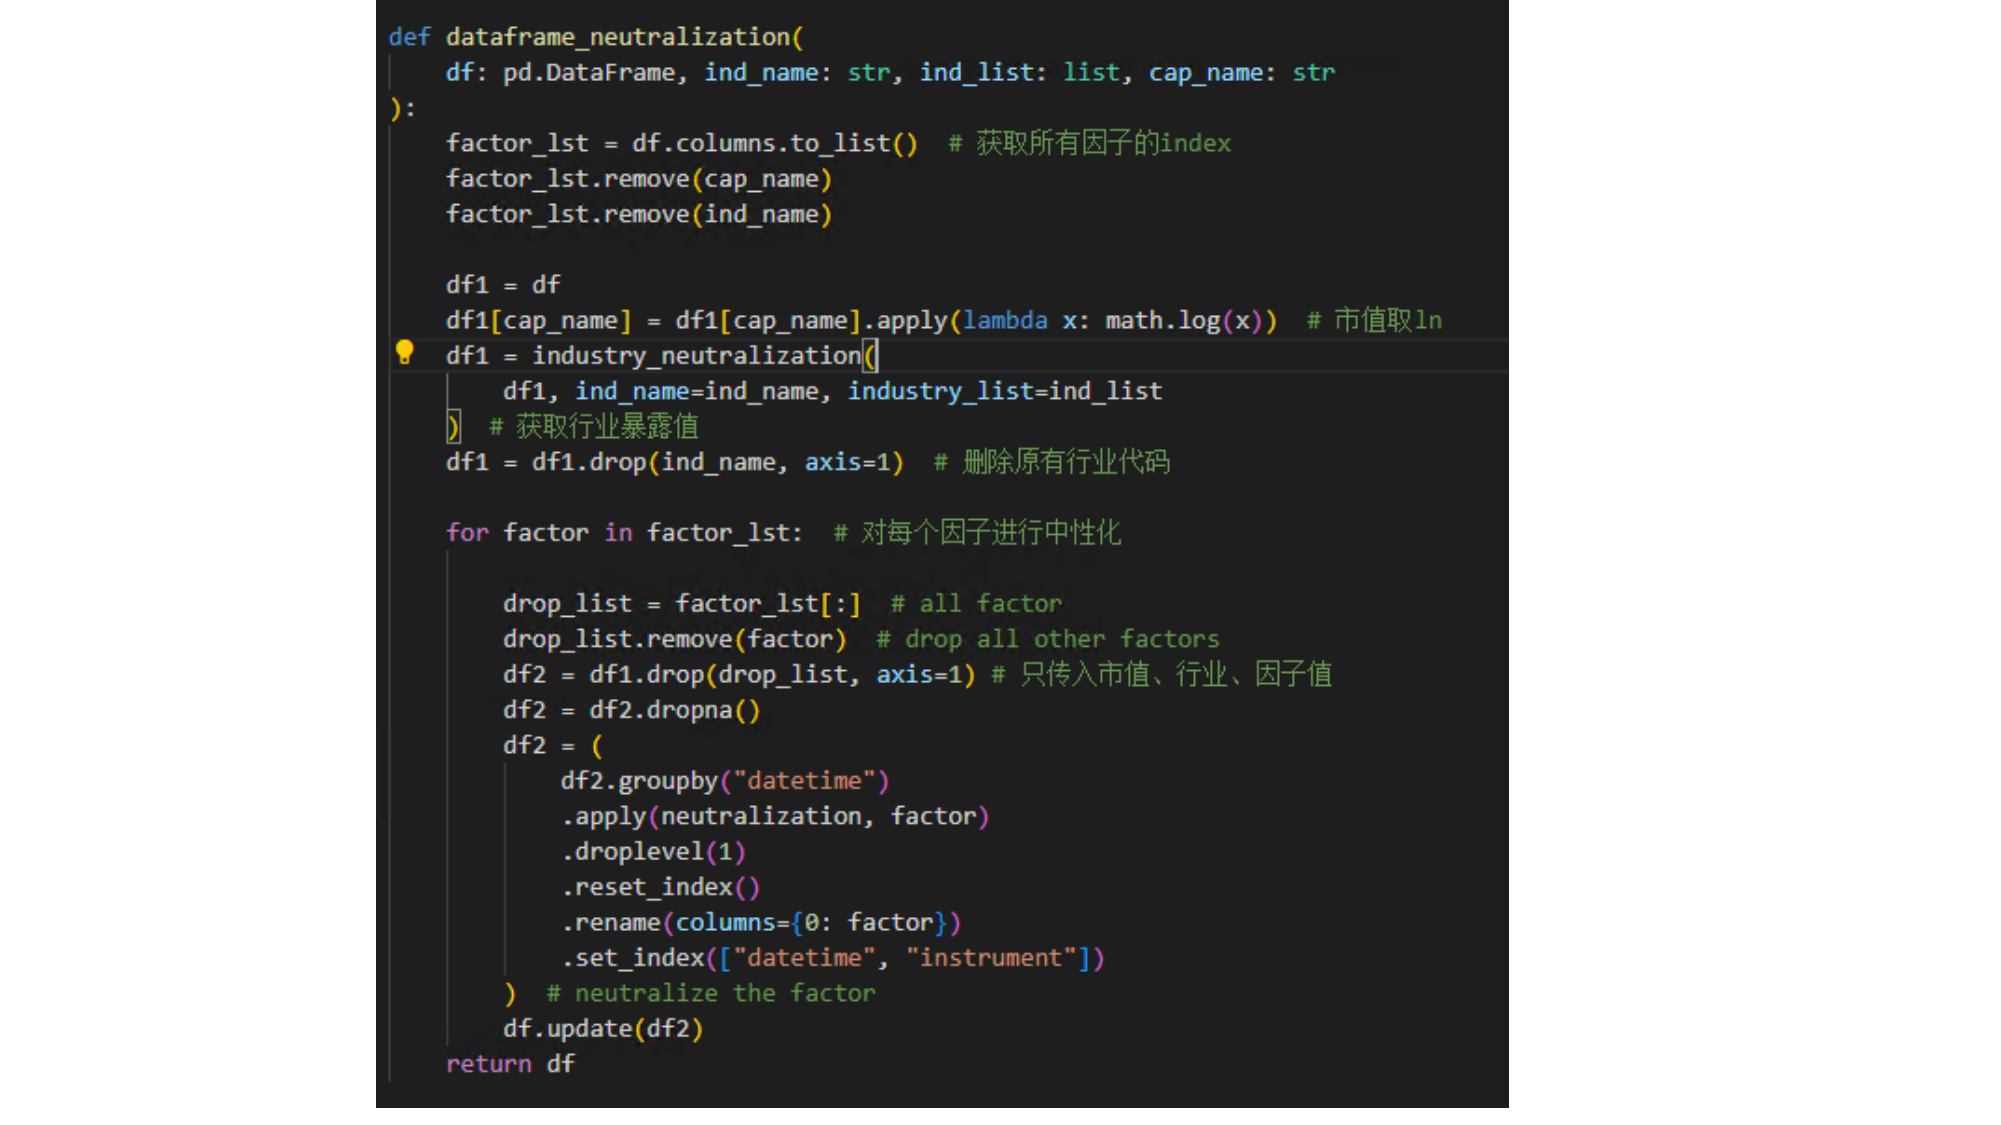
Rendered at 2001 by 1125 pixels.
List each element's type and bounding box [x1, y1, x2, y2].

picture [376, 0, 1509, 1108]
